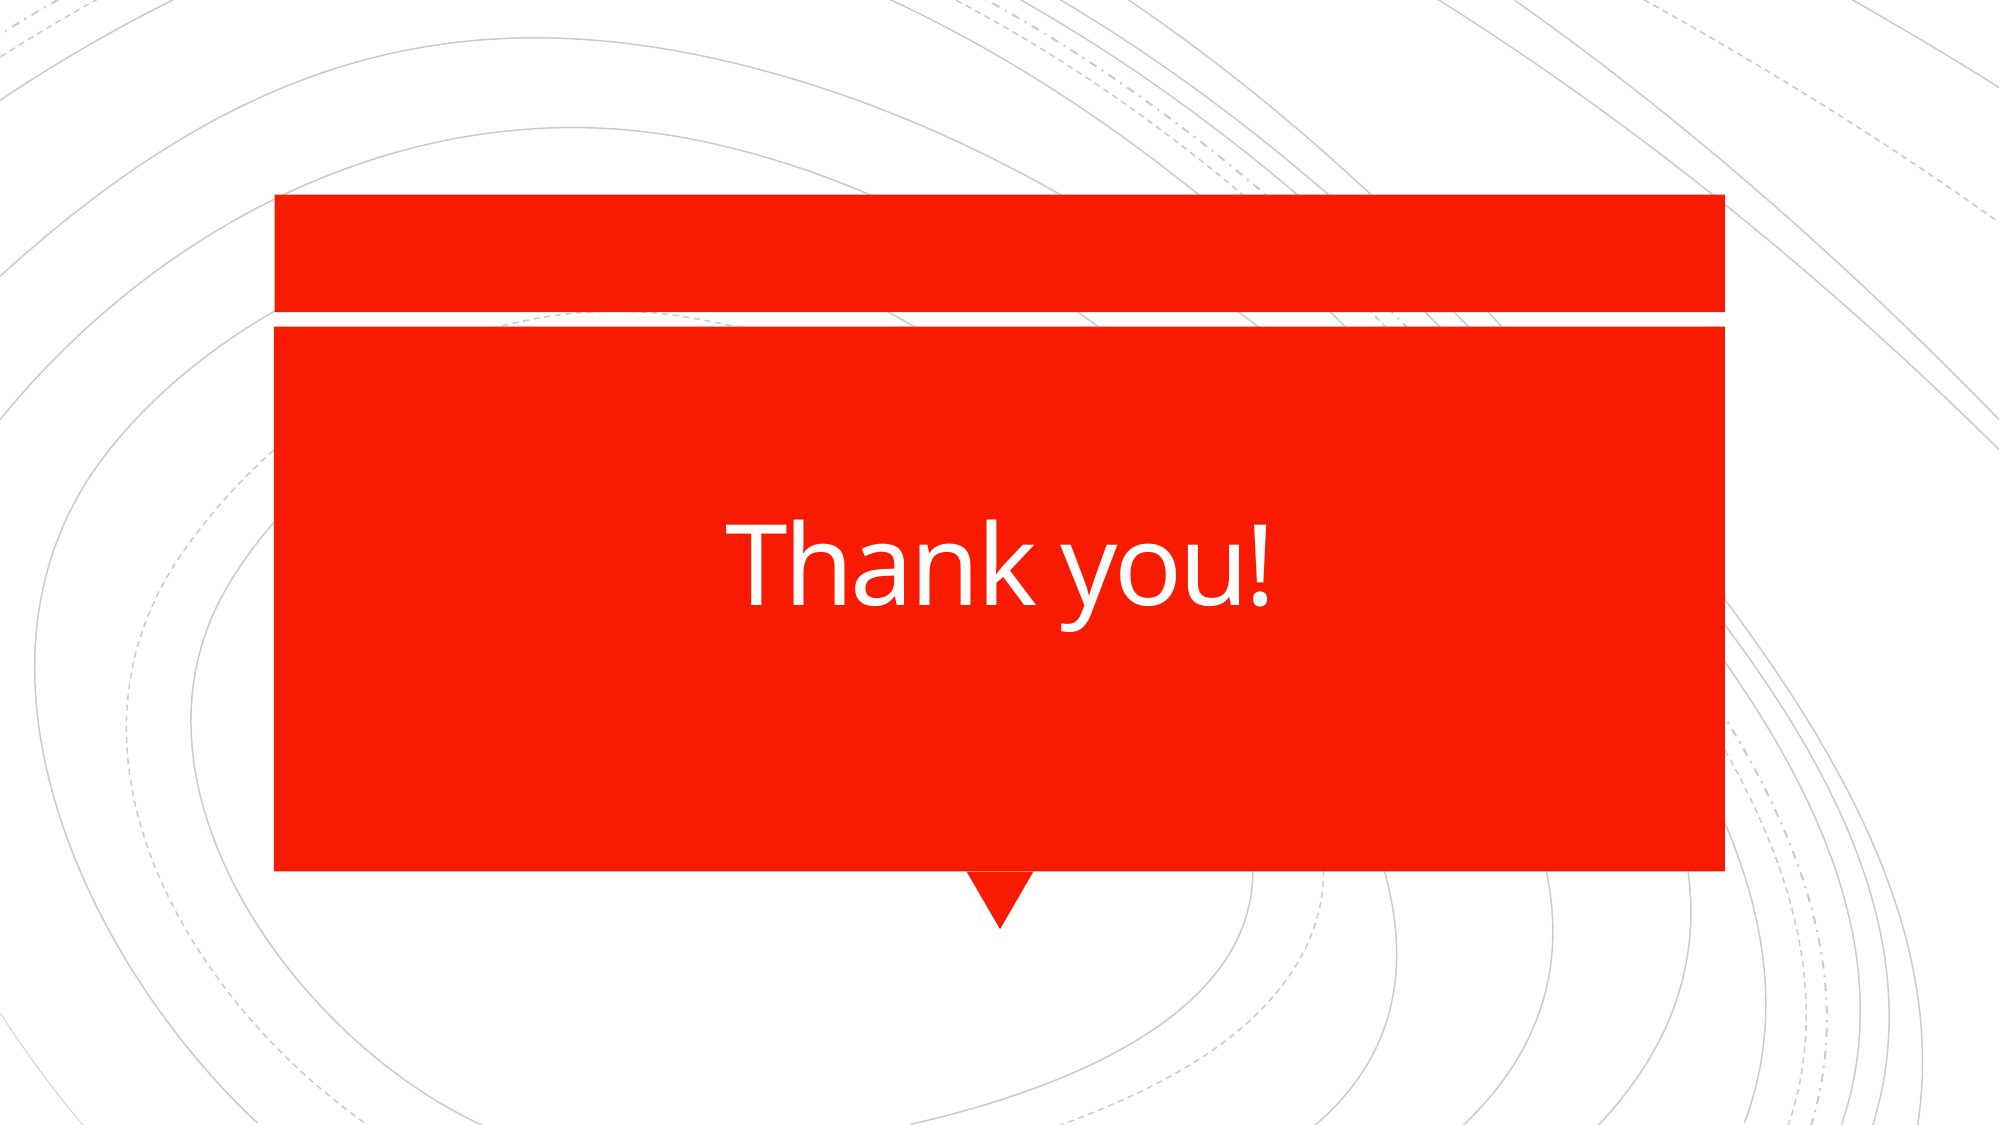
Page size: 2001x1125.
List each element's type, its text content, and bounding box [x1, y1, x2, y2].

title Thank you! [288, 340, 1713, 628]
